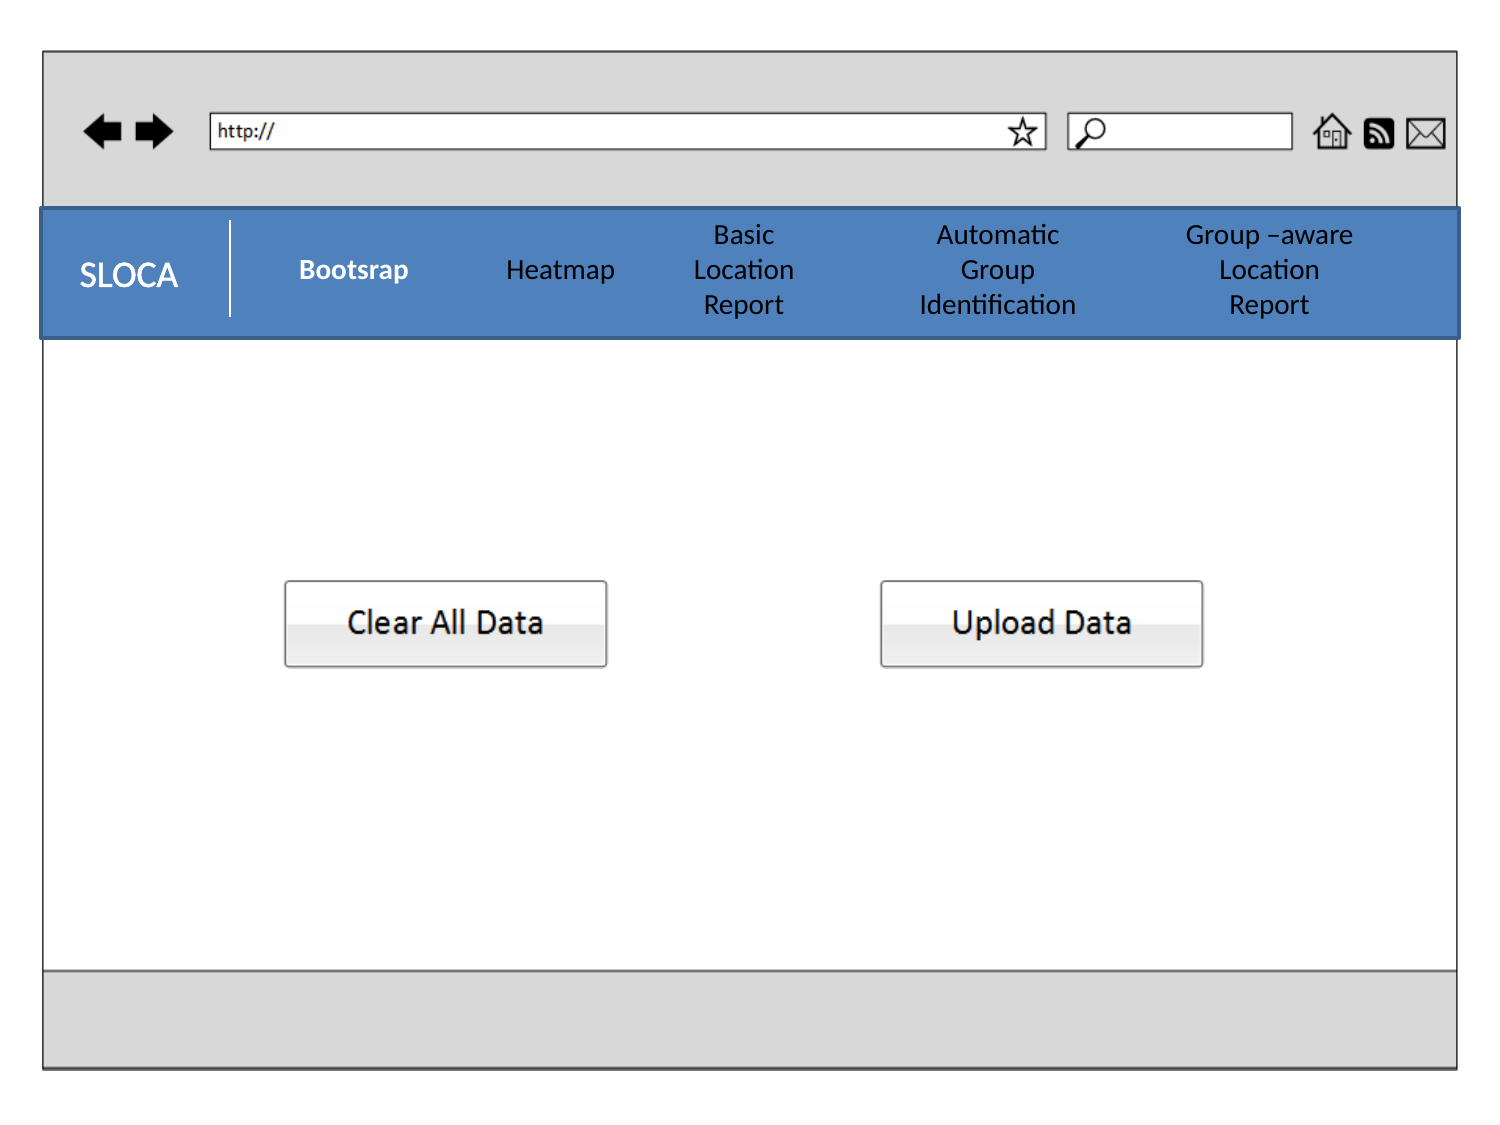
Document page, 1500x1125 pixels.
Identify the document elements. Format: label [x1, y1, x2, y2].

picture [41, 339, 1459, 1071]
text_box [41, 207, 1459, 339]
picture [41, 50, 1459, 207]
